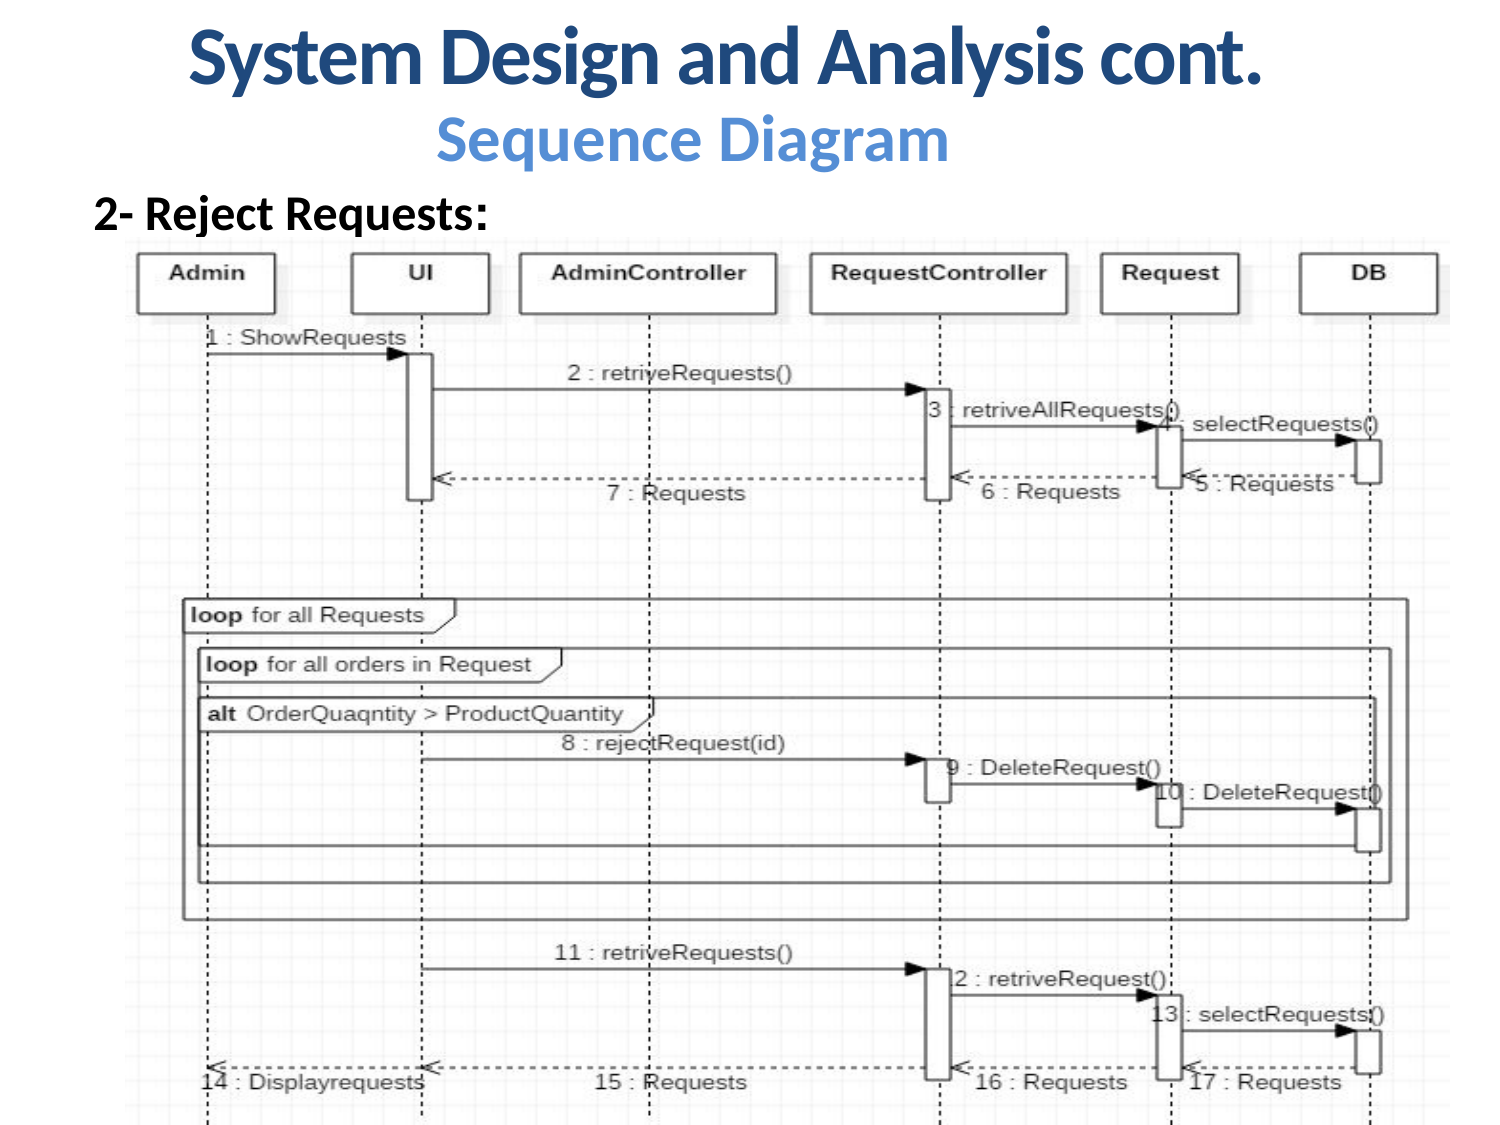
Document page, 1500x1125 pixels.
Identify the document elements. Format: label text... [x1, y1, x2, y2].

text_box Sequence Diagram [312, 87, 1075, 183]
text_box 2- Reject Requests: [78, 172, 516, 248]
text_box System Design and Analysis cont. [140, 22, 1316, 161]
picture [124, 237, 1451, 1125]
